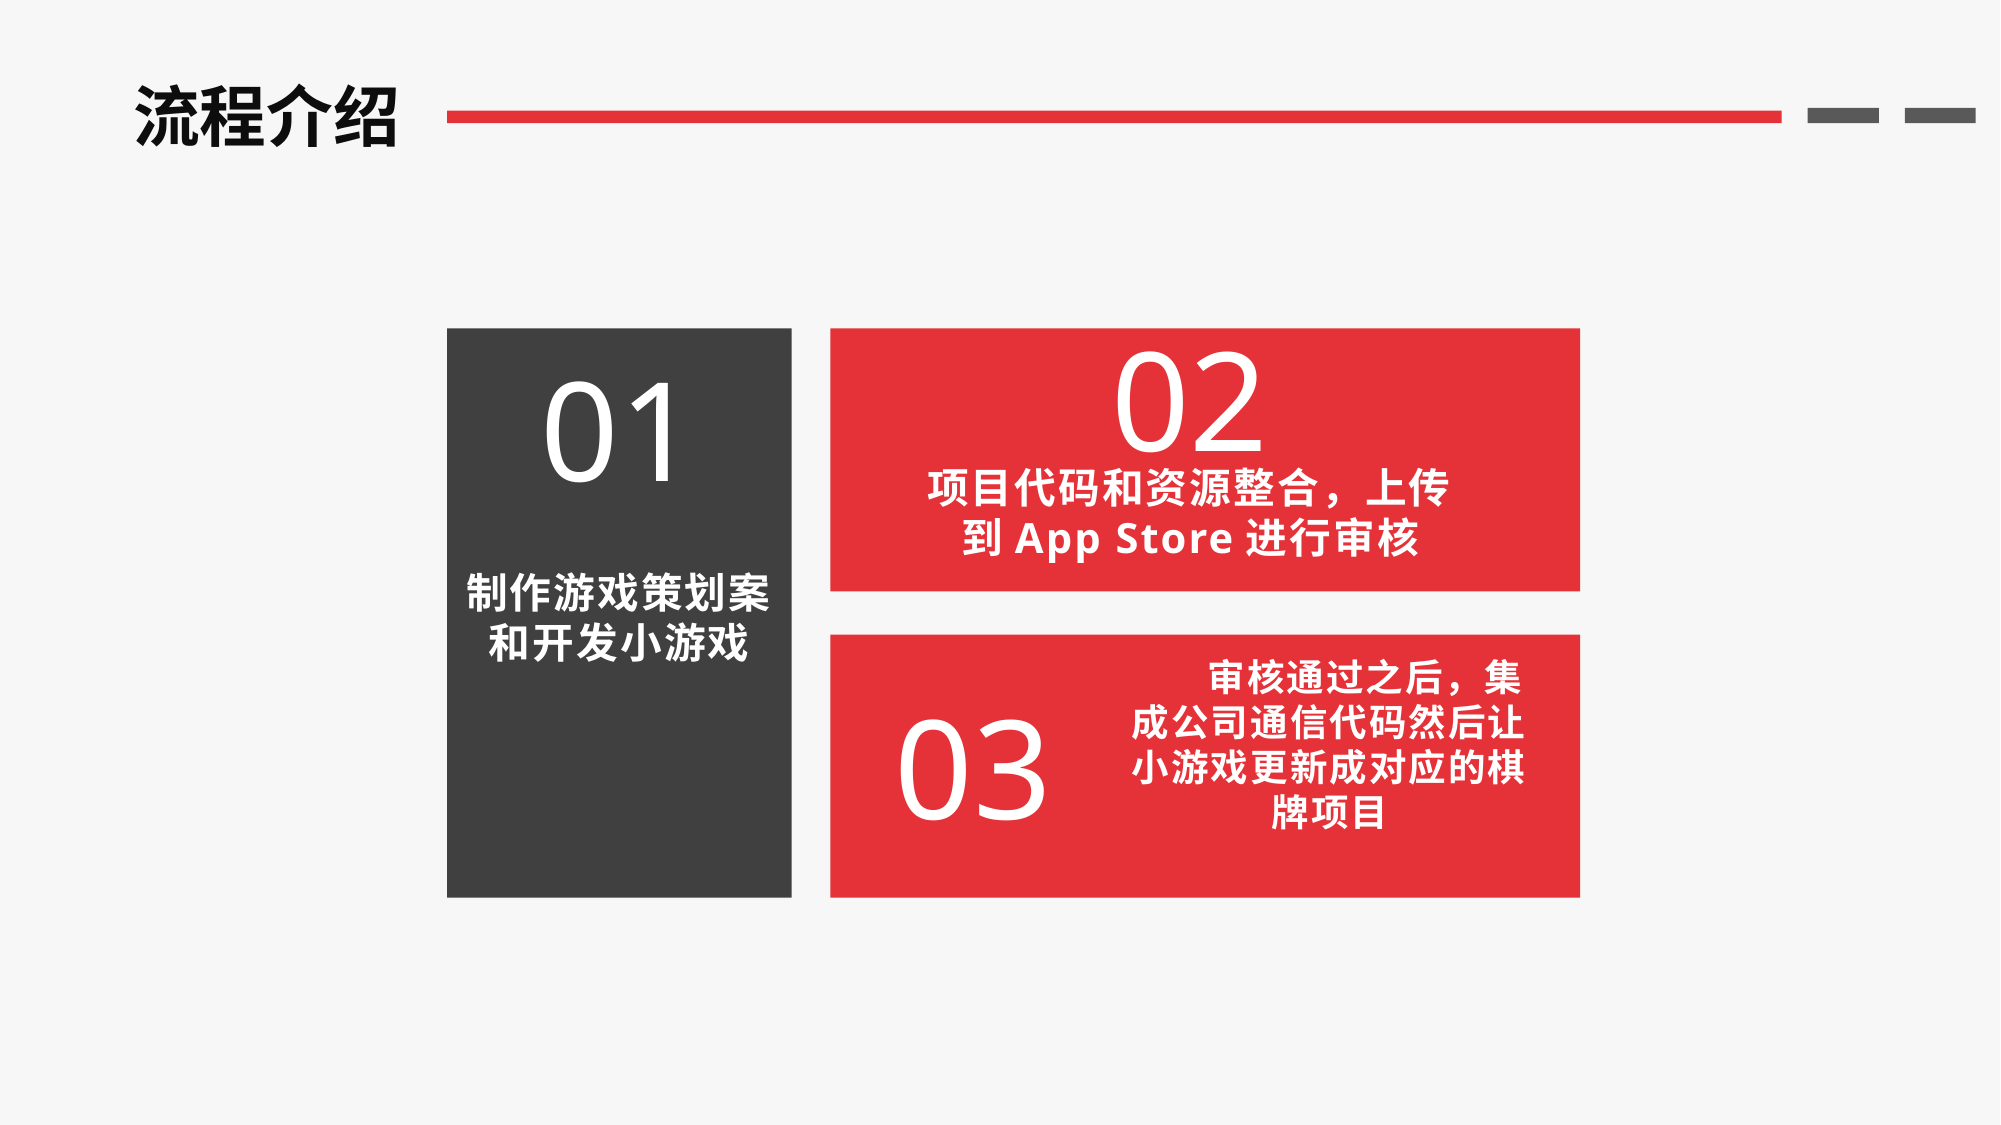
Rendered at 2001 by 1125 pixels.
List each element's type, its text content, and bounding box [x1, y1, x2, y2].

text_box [830, 634, 1581, 898]
text_box [1904, 107, 1977, 124]
text_box 流程介绍 [118, 67, 927, 163]
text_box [446, 328, 792, 898]
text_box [830, 306, 1581, 592]
text_box [446, 110, 1783, 124]
text_box [1807, 107, 1880, 124]
